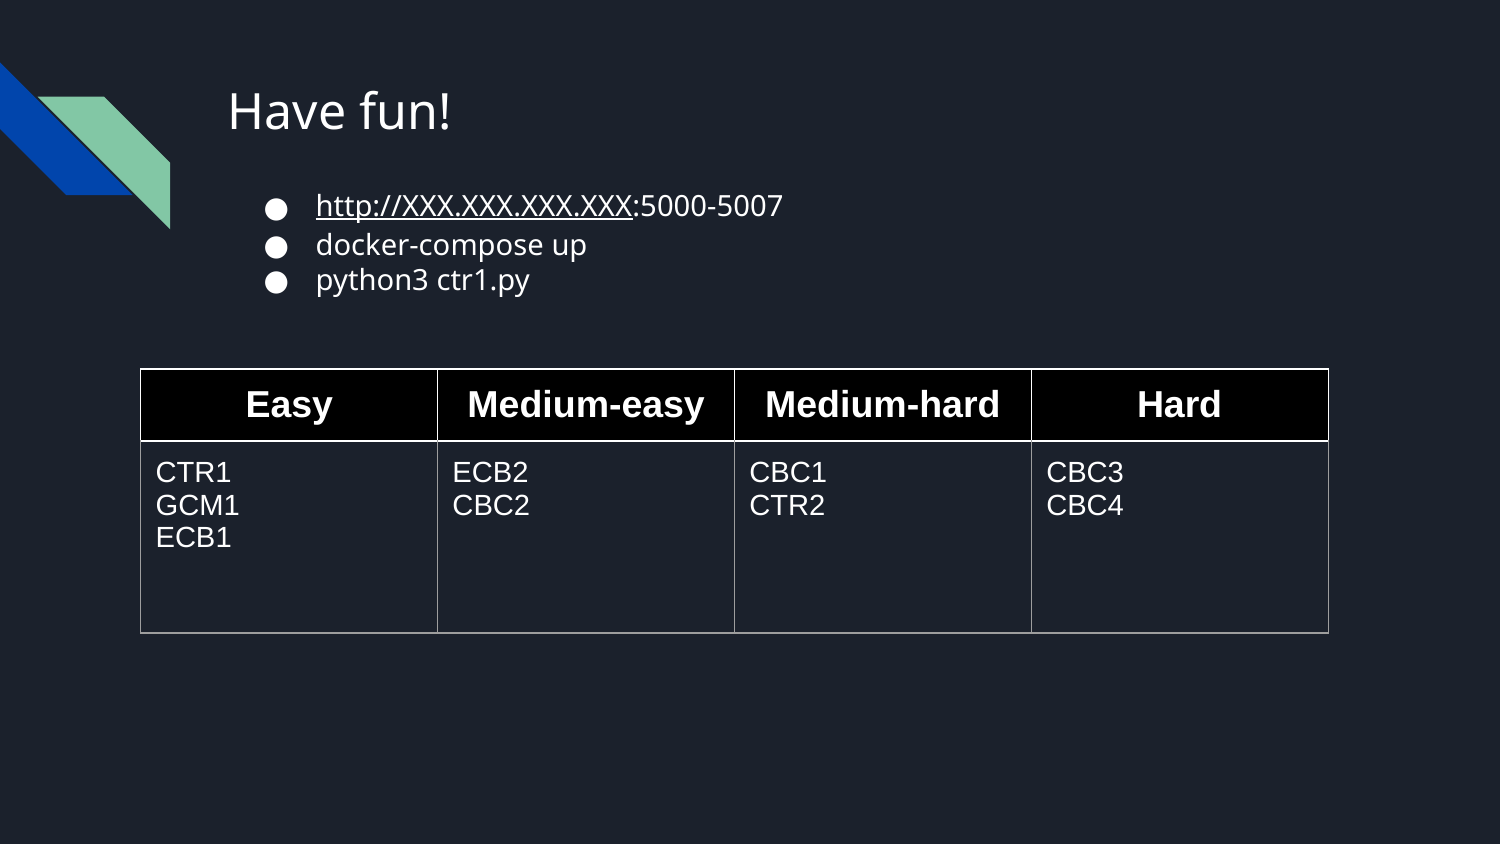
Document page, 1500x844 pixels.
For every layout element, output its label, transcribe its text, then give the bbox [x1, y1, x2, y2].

table_header Hard [1032, 370, 1328, 440]
table_header Medium-hard [735, 370, 1031, 440]
title Have fun! [212, 64, 1368, 215]
table_cell CBC1 CTR2 [735, 442, 1031, 632]
text_box http://XXX.XXX.XXX.XXX:5000-5007 docker-compose up python3 ctr1.py [225, 171, 1292, 337]
table_header Medium-easy [438, 370, 734, 440]
table_cell CTR1 GCM1 ECB1 [141, 442, 437, 632]
table_cell ECB2 CBC2 [438, 442, 734, 632]
table_header Easy [141, 370, 437, 440]
table_cell CBC3 CBC4 [1032, 442, 1328, 632]
